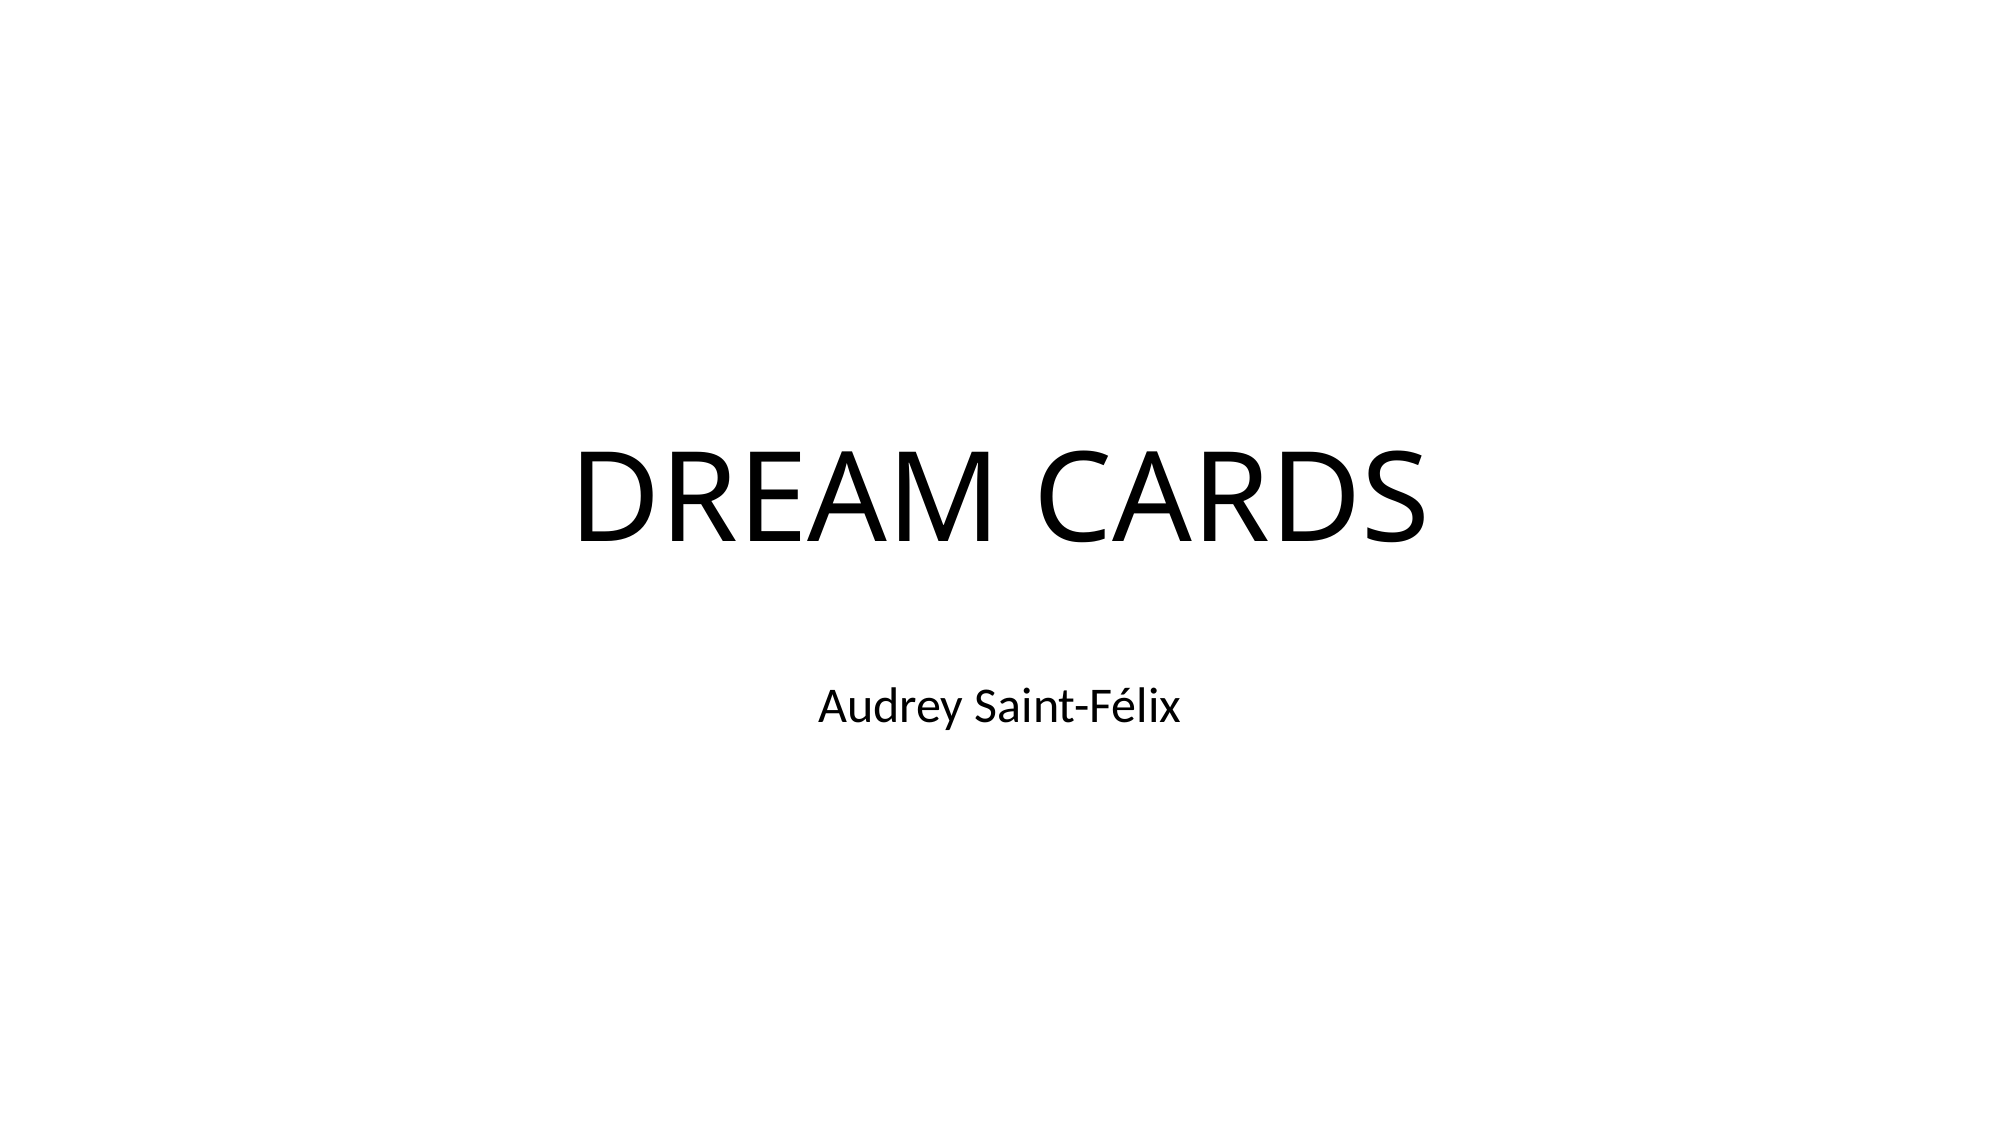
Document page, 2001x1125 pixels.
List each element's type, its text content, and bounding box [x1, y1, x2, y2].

subtitle Audrey Saint-Félix [249, 590, 1750, 863]
title DREAM CARDS [249, 184, 1750, 576]
